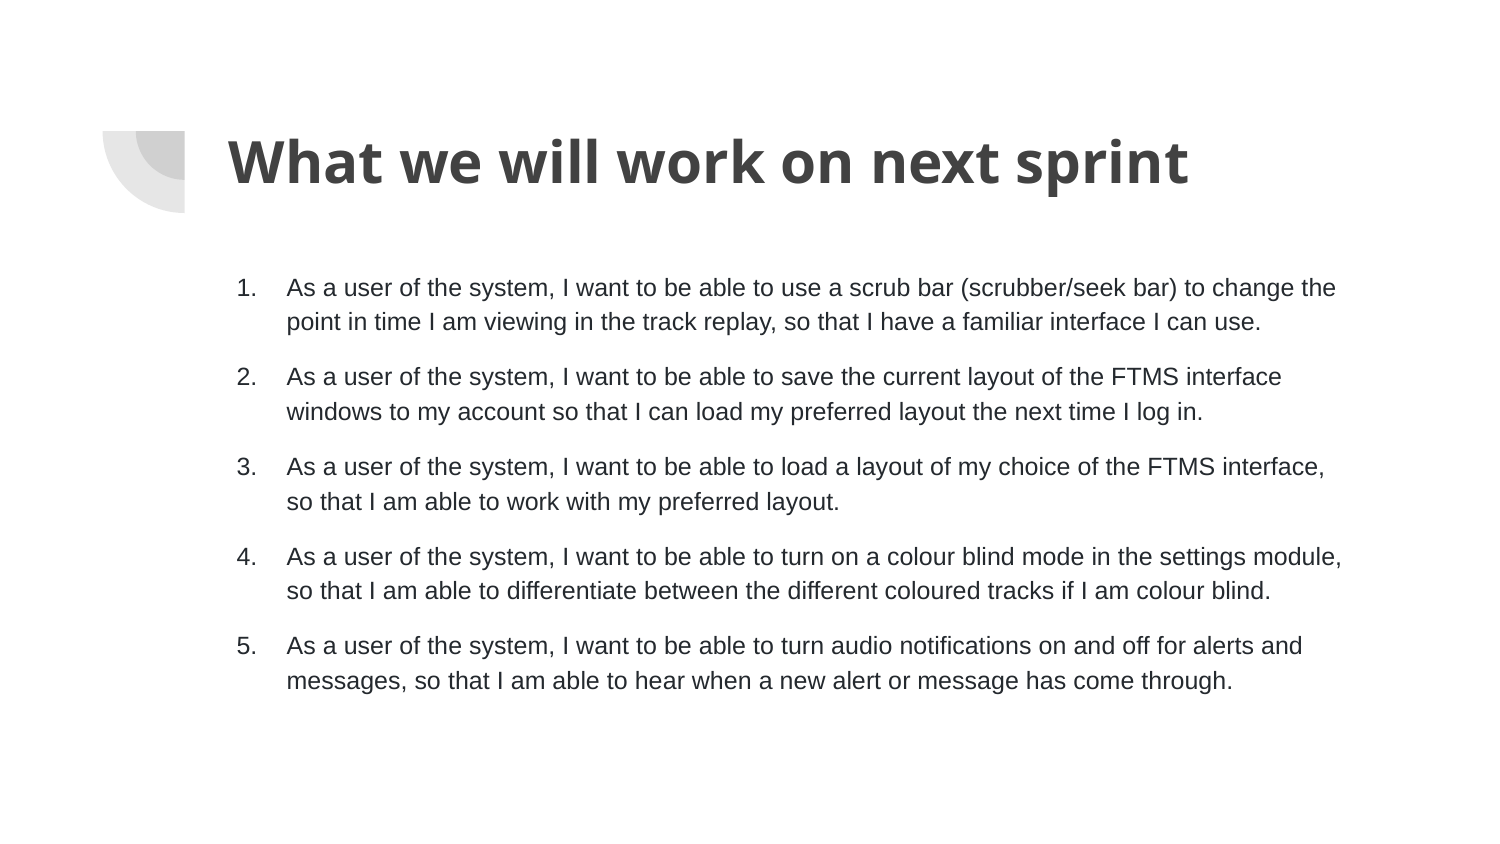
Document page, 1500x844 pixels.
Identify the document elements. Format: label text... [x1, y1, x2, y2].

title What we will work on next sprint [213, 110, 1368, 251]
list As a user of the system, I want to be able to use a scrub bar (scrubber/seek bar) to change the point in time I am viewing in the track replay, so that I have a familiar interface I can use. As a user of the system, I want to be able to save the current layout of the FTMS interface windows to my account so that I can load my preferred layout the next time I log in. As a user of the system, I want to be able to load a layout of my choice of the FTMS interface, so that I am able to work with my preferred layout. As a user of the system, I want to be able to turn on a colour blind mode in the settings module, so that I am able to differentiate between the different coloured tracks if I am colour blind. As a user of the system, I want to be able to turn audio notifications on and off for alerts and messages, so that I am able to hear when a new alert or message has come through. [196, 251, 1368, 669]
